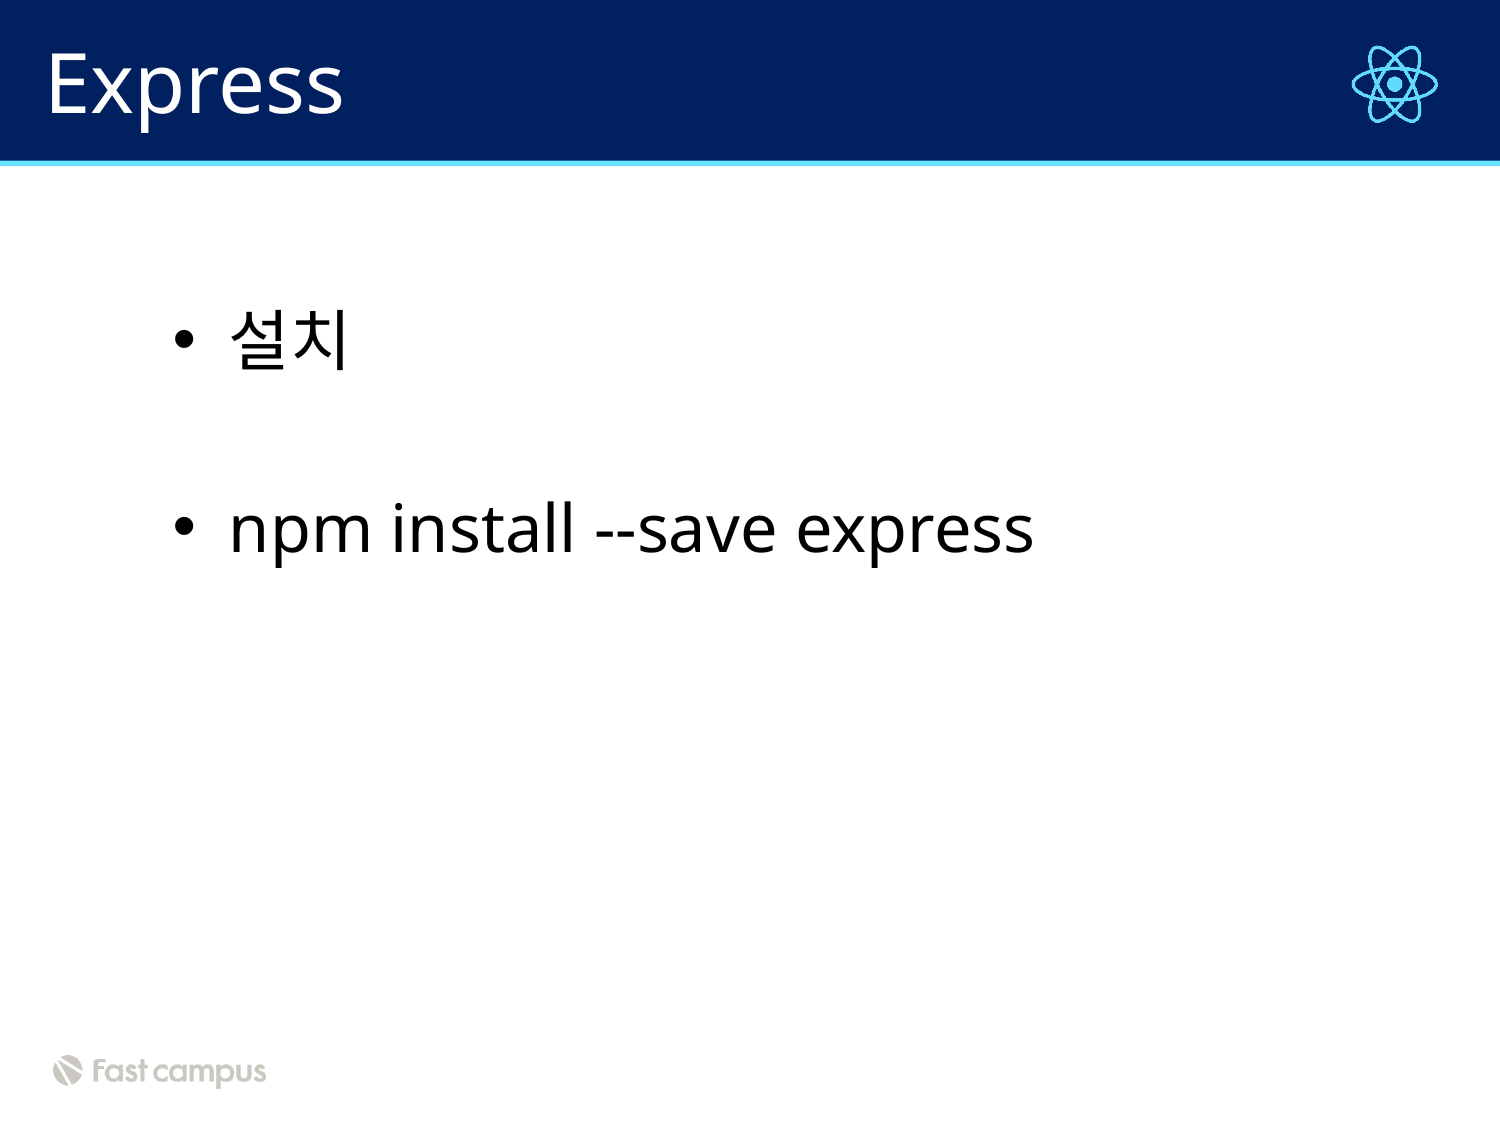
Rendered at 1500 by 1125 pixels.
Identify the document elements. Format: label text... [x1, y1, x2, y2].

list 설치 npm install --save express [157, 290, 1343, 953]
title Express [29, 0, 1380, 175]
picture [1380, 36, 1444, 135]
